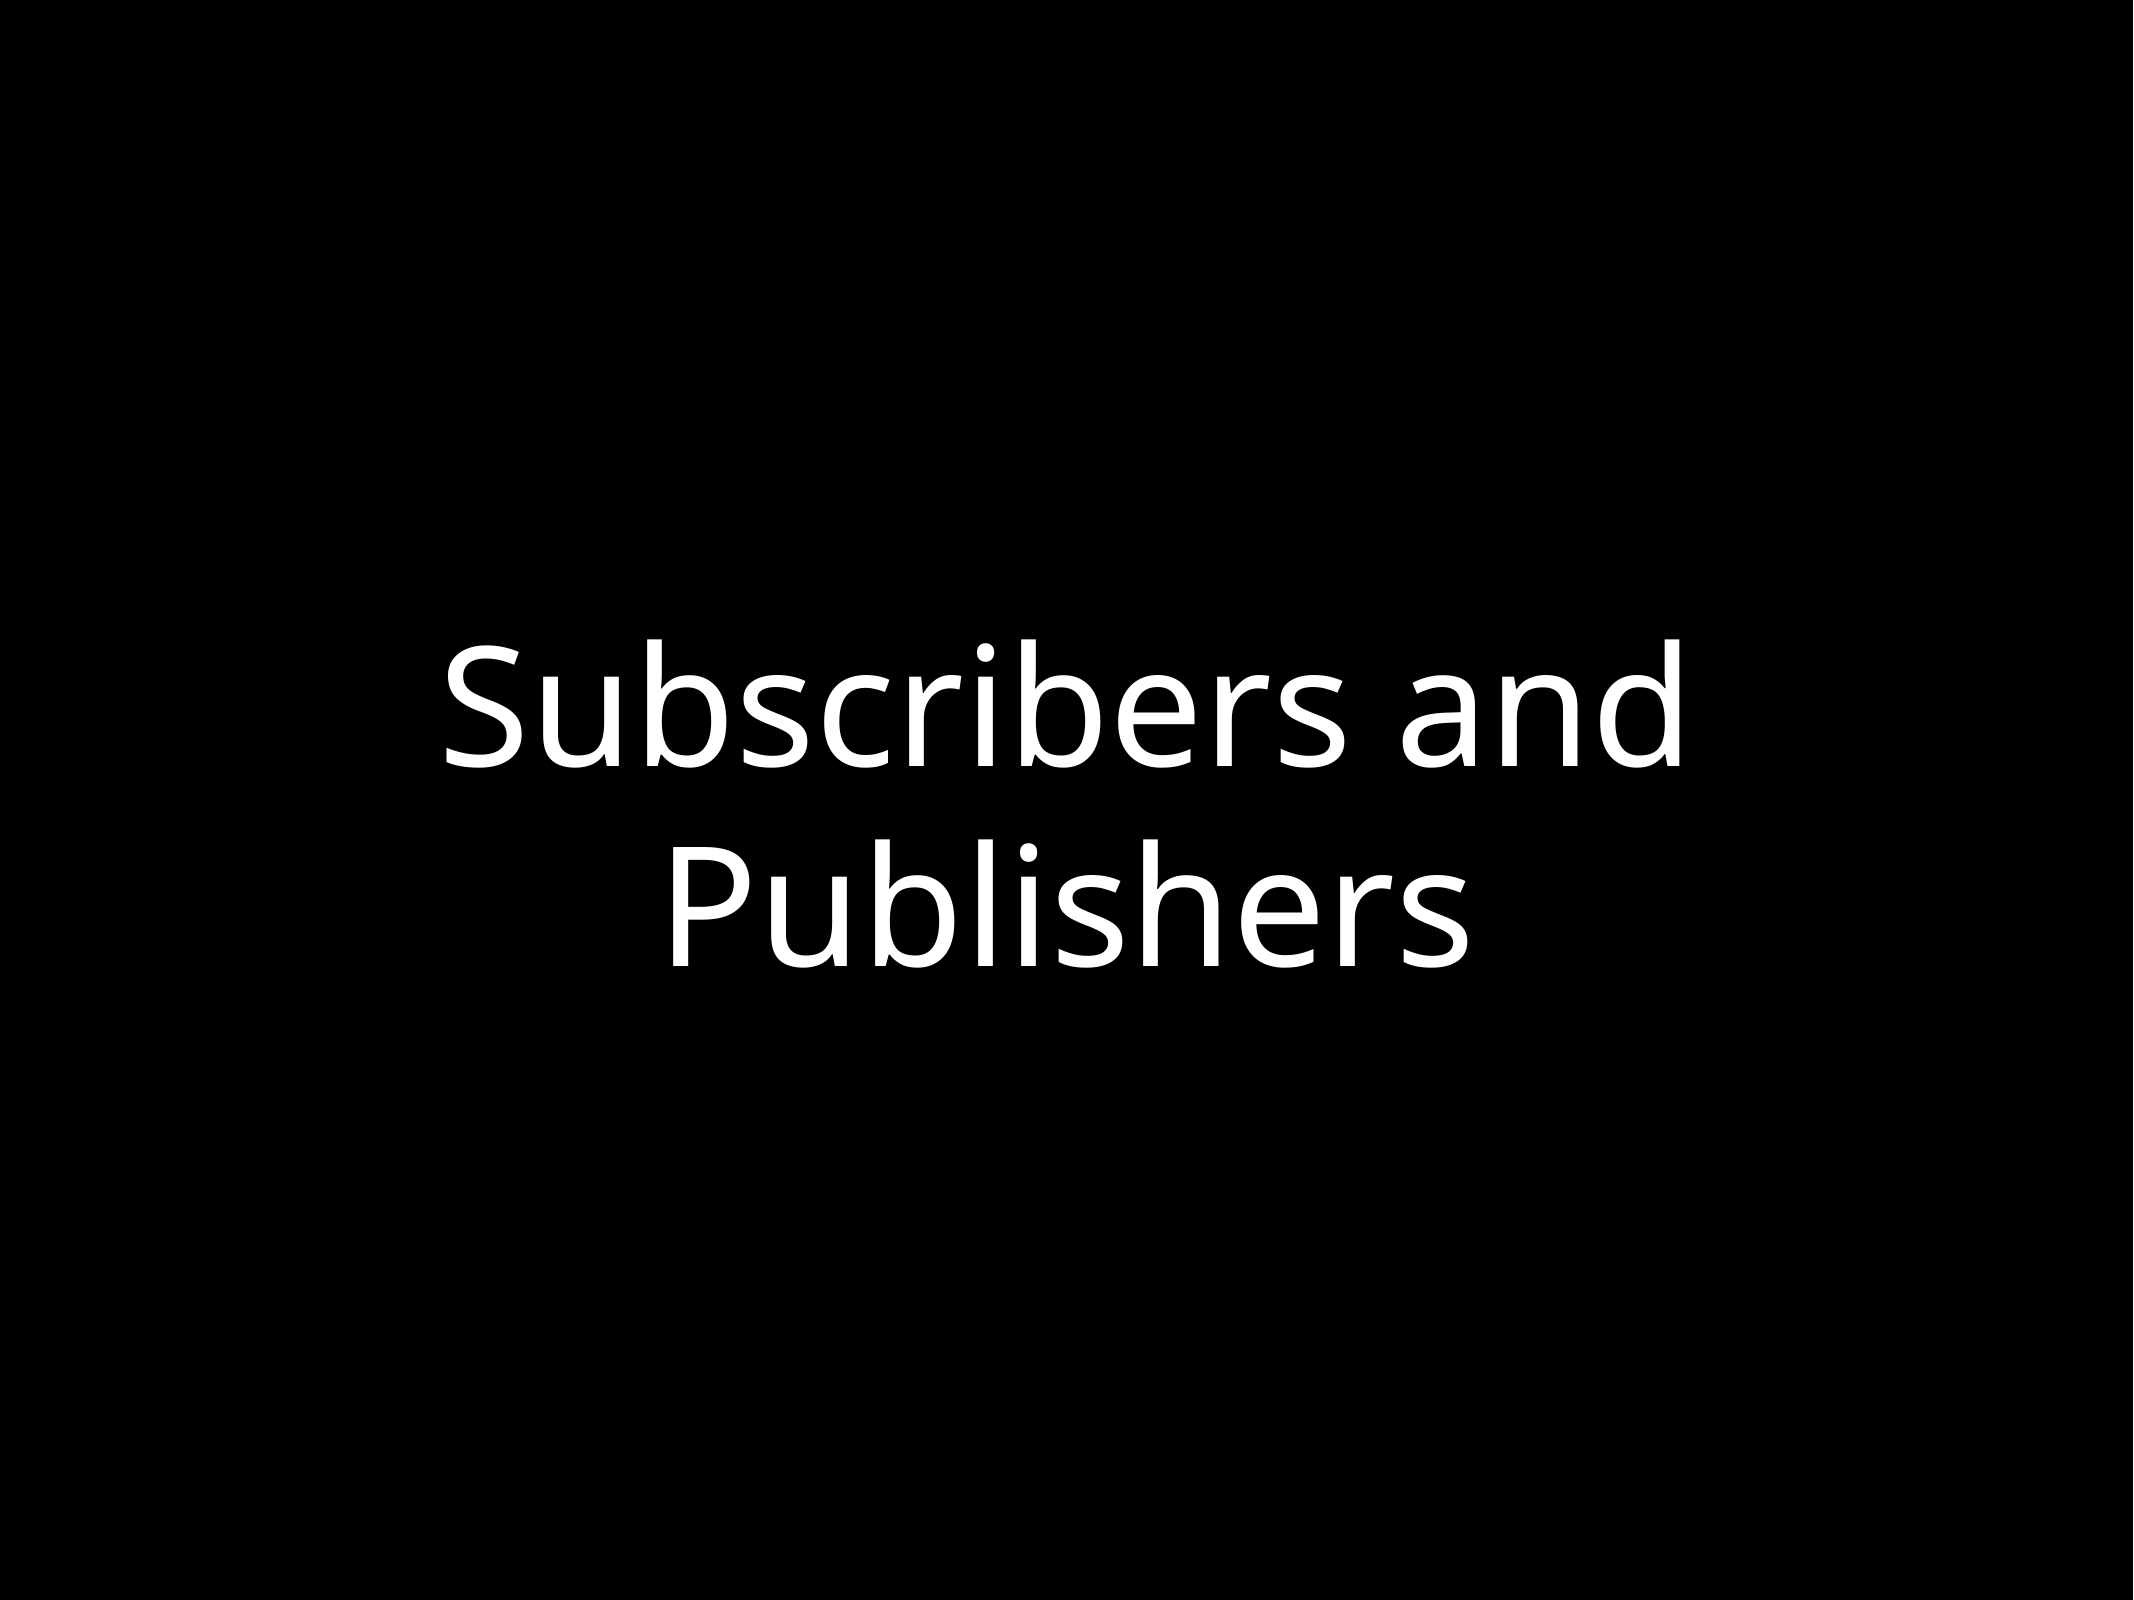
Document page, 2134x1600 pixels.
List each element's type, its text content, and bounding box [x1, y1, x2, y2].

title Subscribers and Publishers [207, 528, 1926, 1072]
